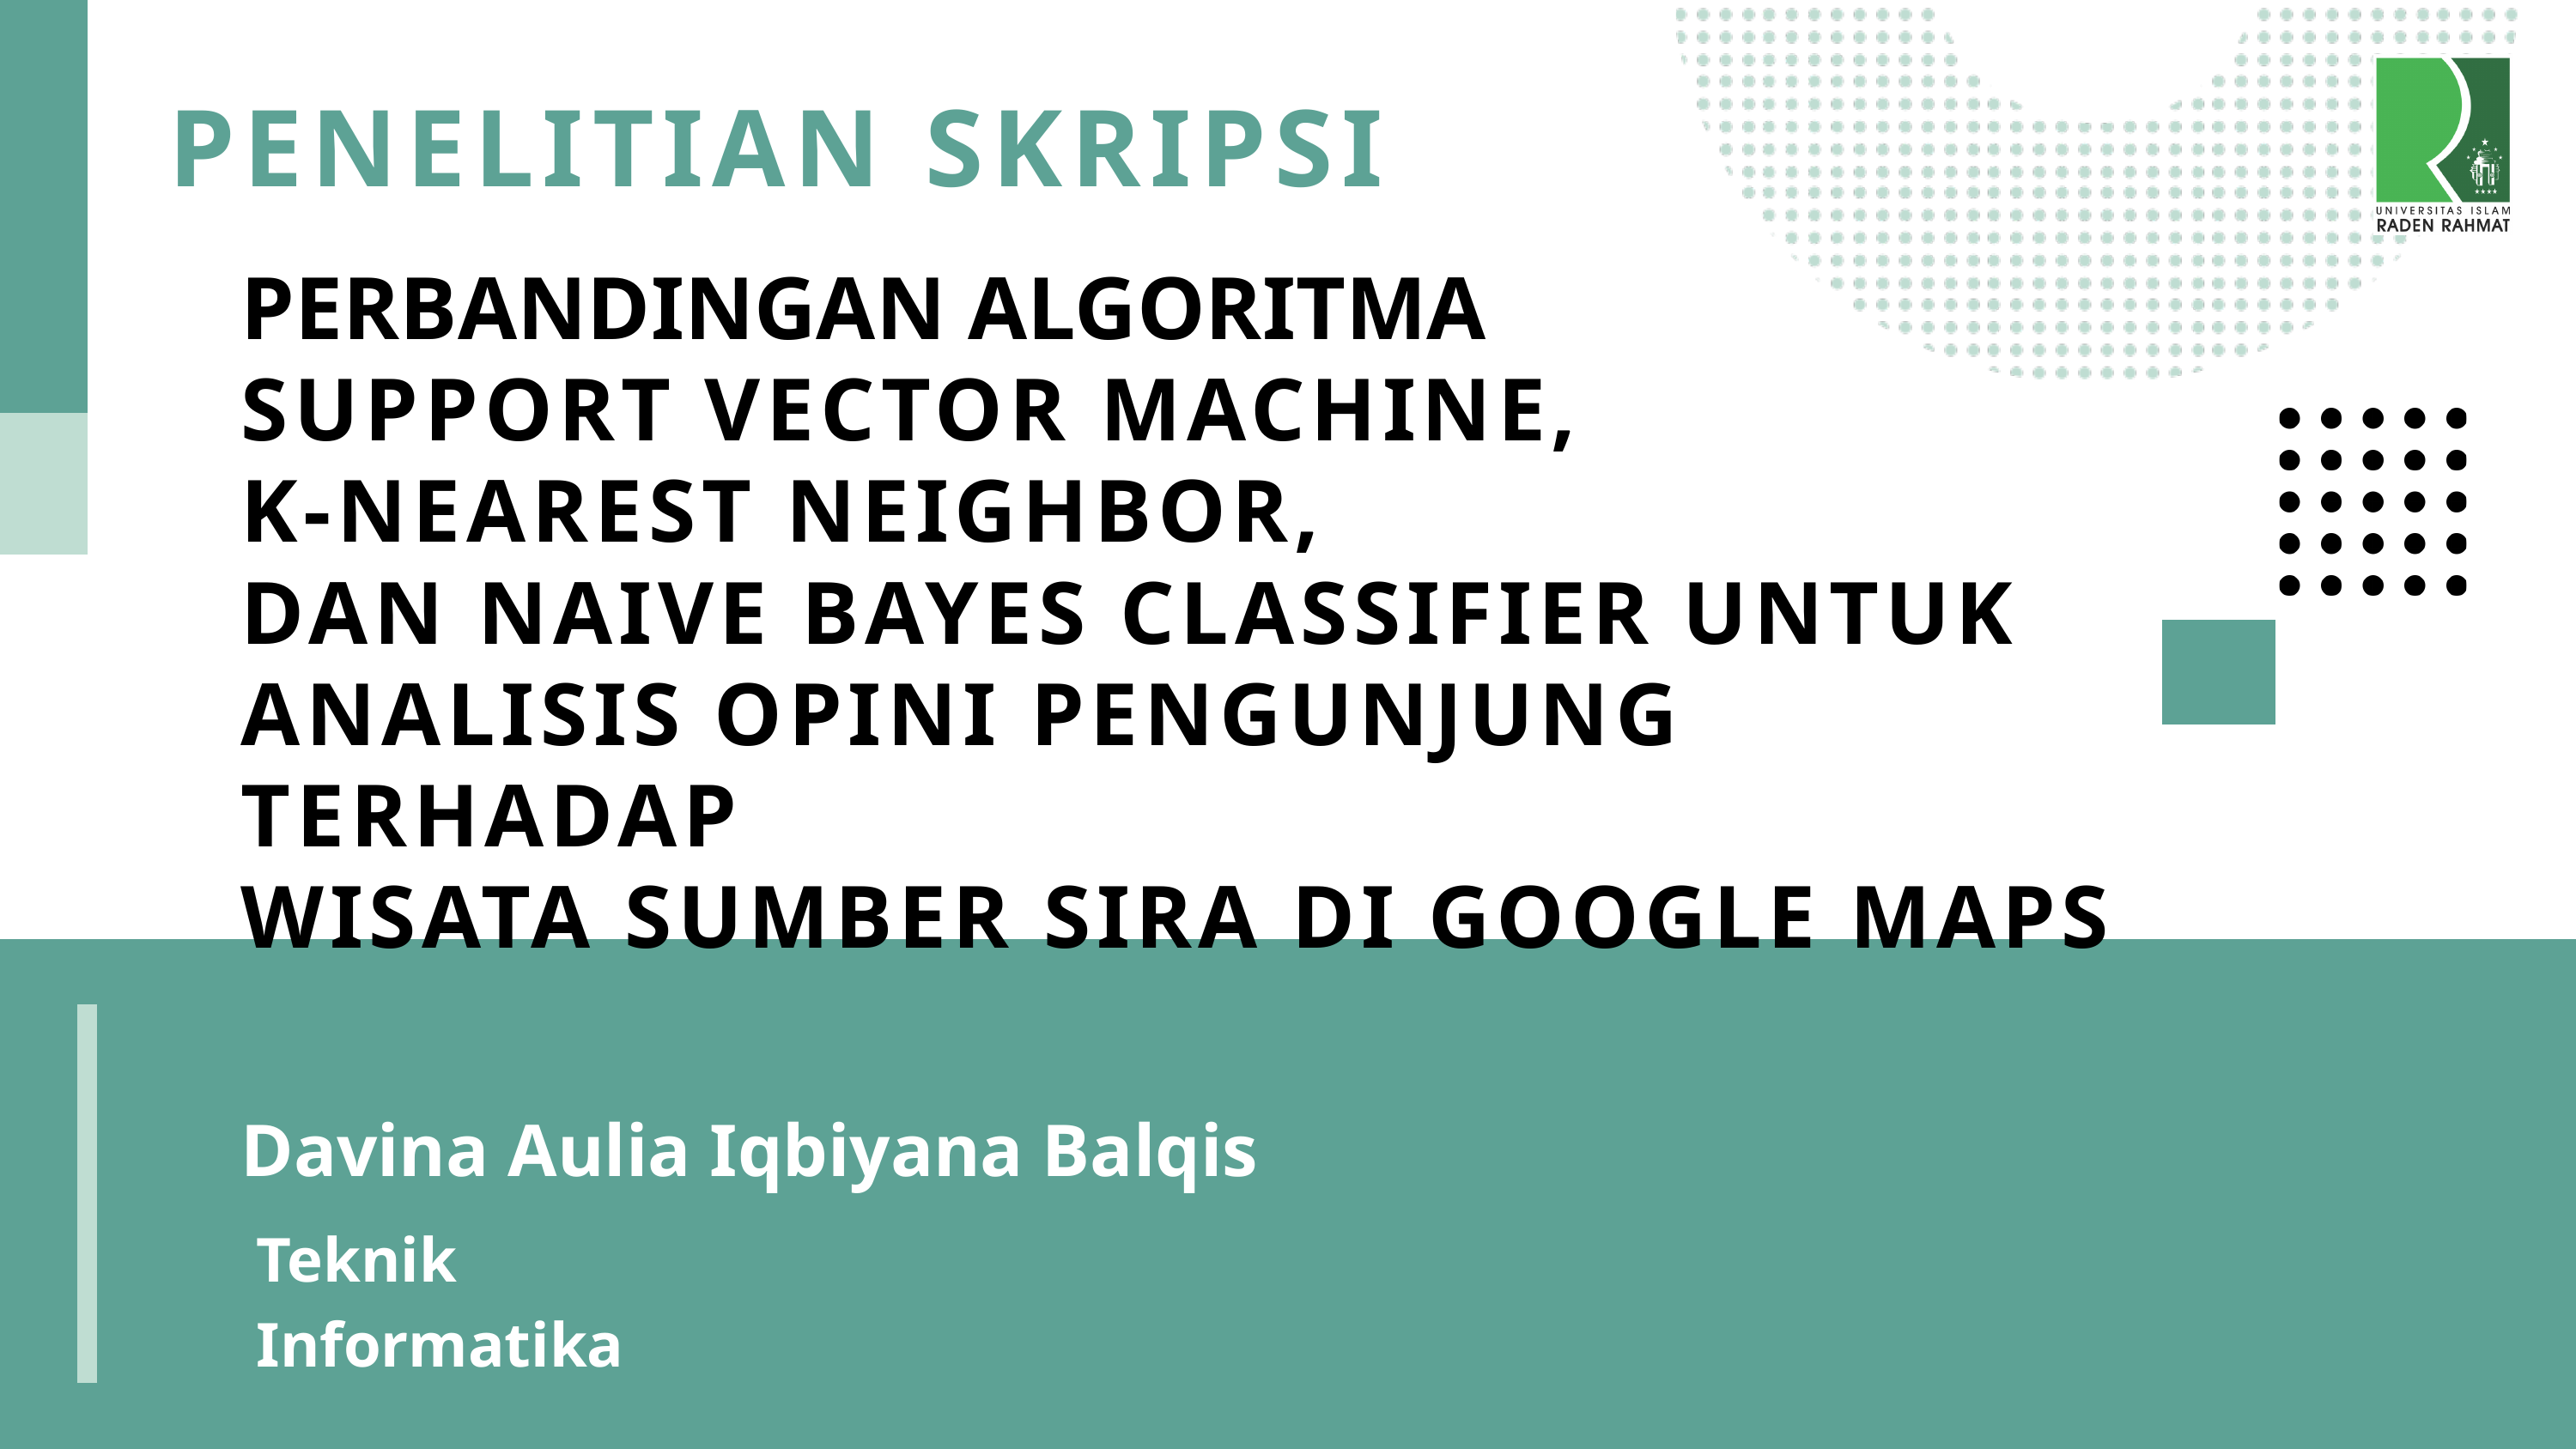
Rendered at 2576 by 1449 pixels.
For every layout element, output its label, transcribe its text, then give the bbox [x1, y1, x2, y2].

text_box [2279, 408, 2467, 596]
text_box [0, 938, 2576, 1449]
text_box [0, 412, 88, 555]
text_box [76, 1003, 98, 1384]
text_box PENELITIAN SKRIPSI [168, 58, 1676, 208]
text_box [0, 0, 88, 412]
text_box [240, 1099, 1331, 1289]
text_box PERBANDINGAN ALGORITMA SUPPORT VECTOR MACHINE, K-NEAREST NEIGHBOR, DAN NAIVE BAYES CLASSIFIER UNTUK ANALISIS OPINI PENGUNJUNG TERHADAP WISATA SUMBER SIRA DI GOOGLE MAPS [240, 254, 2126, 937]
text_box [2372, 54, 2513, 235]
text_box [1675, 0, 2518, 379]
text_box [2161, 619, 2276, 724]
